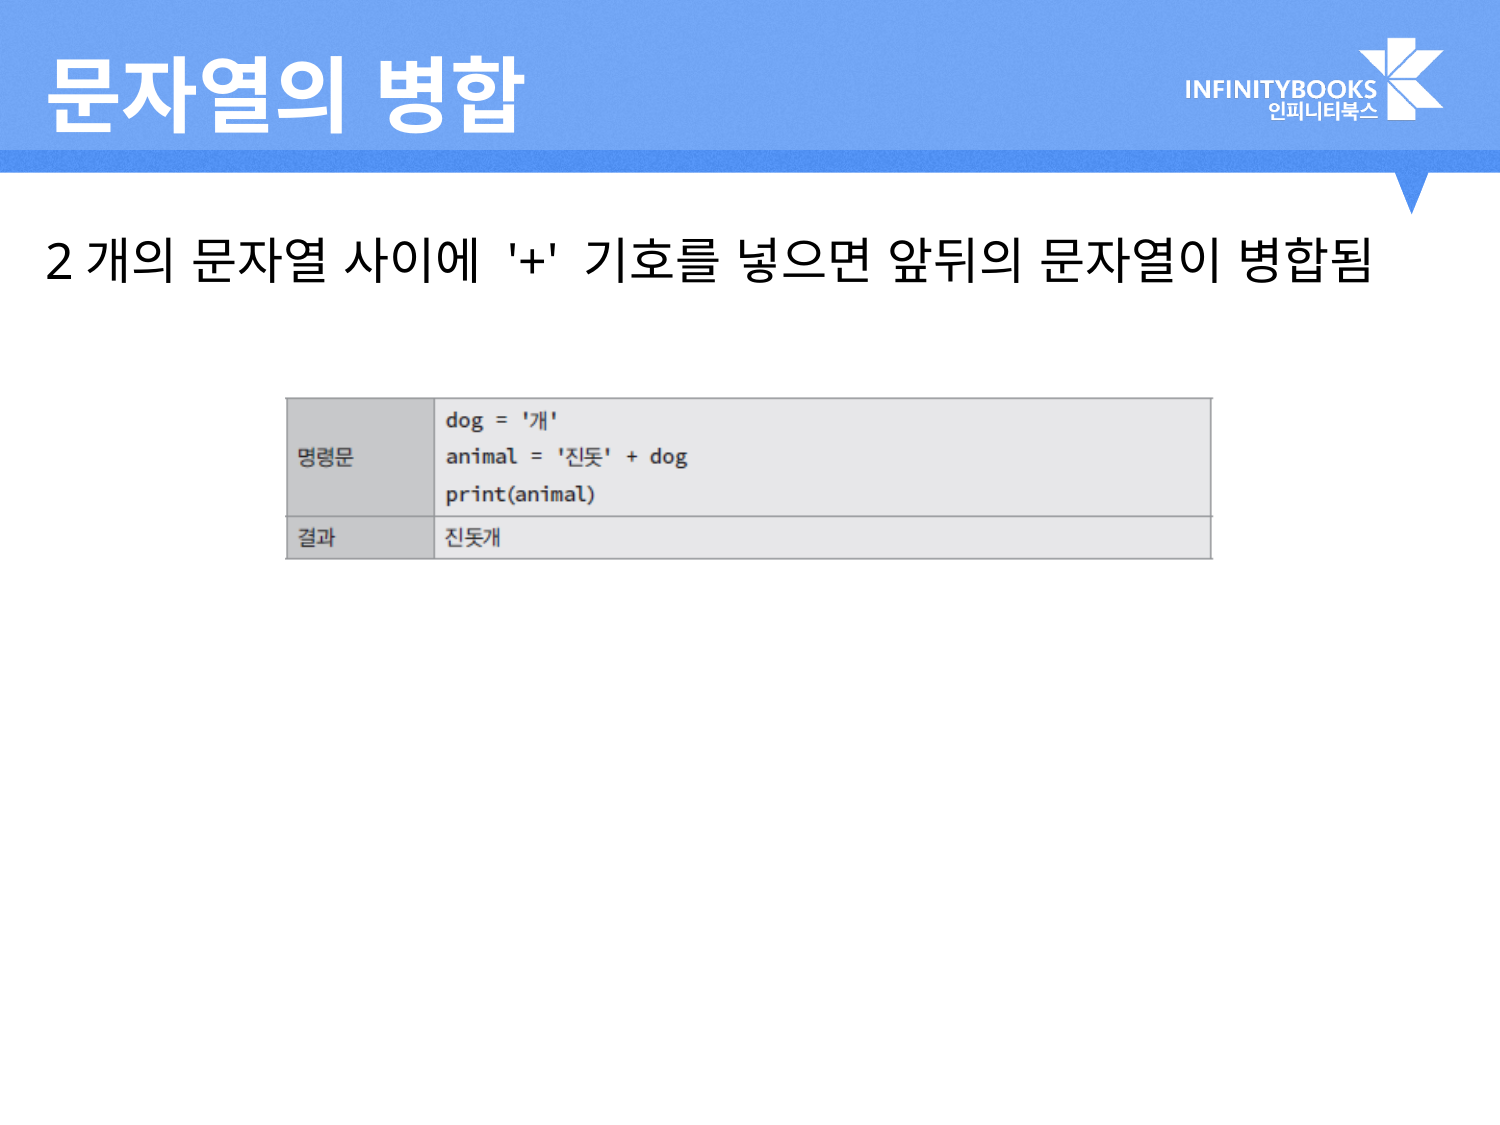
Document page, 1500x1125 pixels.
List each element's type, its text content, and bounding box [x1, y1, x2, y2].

list 2개의 문자열 사이에 '+' 기호를 넣으면 앞뒤의 문자열이 병합됨 [30, 222, 1472, 1075]
picture [285, 393, 1215, 563]
picture [1182, 33, 1446, 126]
title 문자열의 병합 [30, 35, 1325, 150]
picture [0, 150, 1500, 213]
